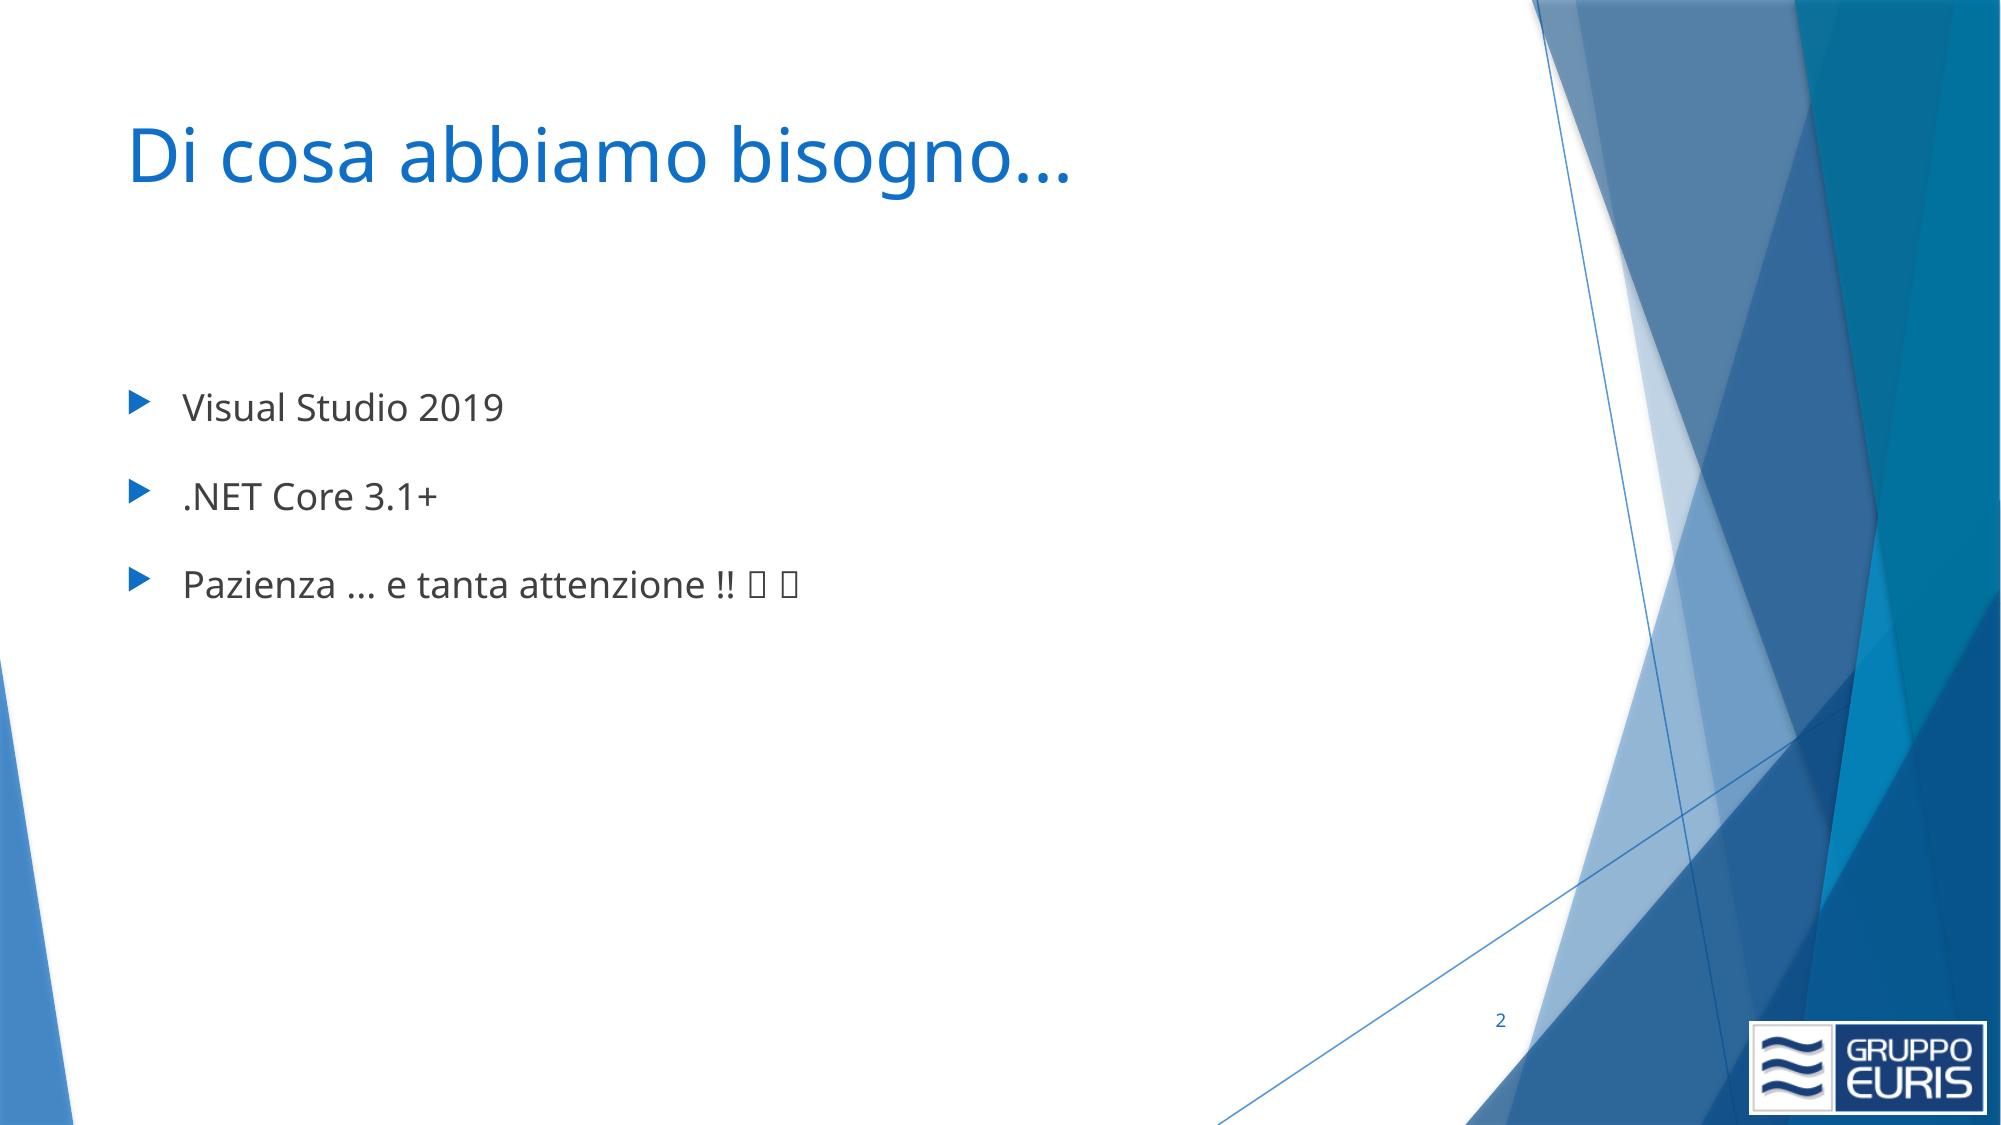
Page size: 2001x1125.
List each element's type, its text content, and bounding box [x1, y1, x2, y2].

title Di cosa abbiamo bisogno... [111, 99, 1522, 317]
slide_number 2 [1409, 991, 1522, 1051]
list Visual Studio 2019 .NET Core 3.1+ Pazienza ... e tanta attenzione !!   [111, 354, 1522, 809]
picture [1748, 1020, 1988, 1115]
